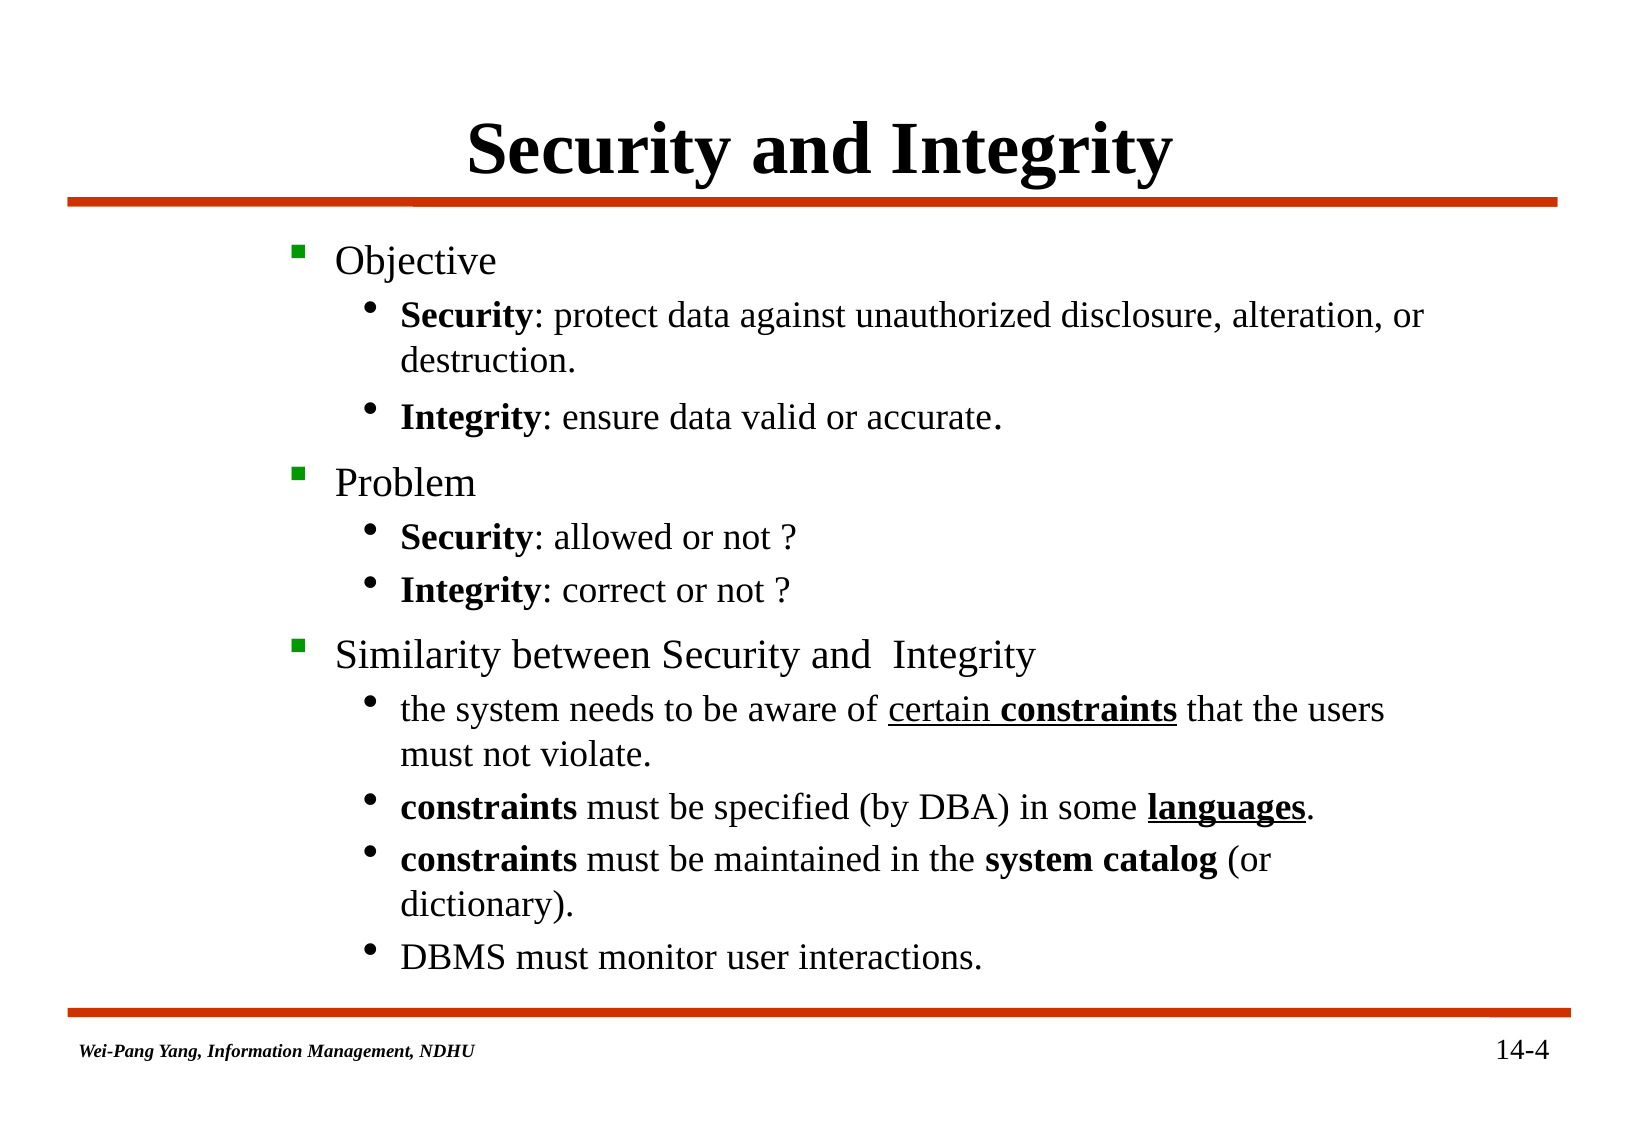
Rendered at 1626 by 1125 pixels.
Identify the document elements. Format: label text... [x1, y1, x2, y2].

title Security and Integrity [150, 75, 1491, 213]
slide_number 14-4 [1225, 1023, 1565, 1099]
list Objective Security: protect data against unauthorized disclosure, alteration, or destruction. Integrity: ensure data valid or accurate. Problem Security: allowed or not ? Integrity: correct or not ? Similarity between Security and Integrity the system needs to be aware of certain constraints that the users must not violate. constraints must be specified (by DBA) in some languages. constraints must be maintained in the system catalog (or dictionary). DBMS must monitor user interactions. [197, 224, 1463, 988]
